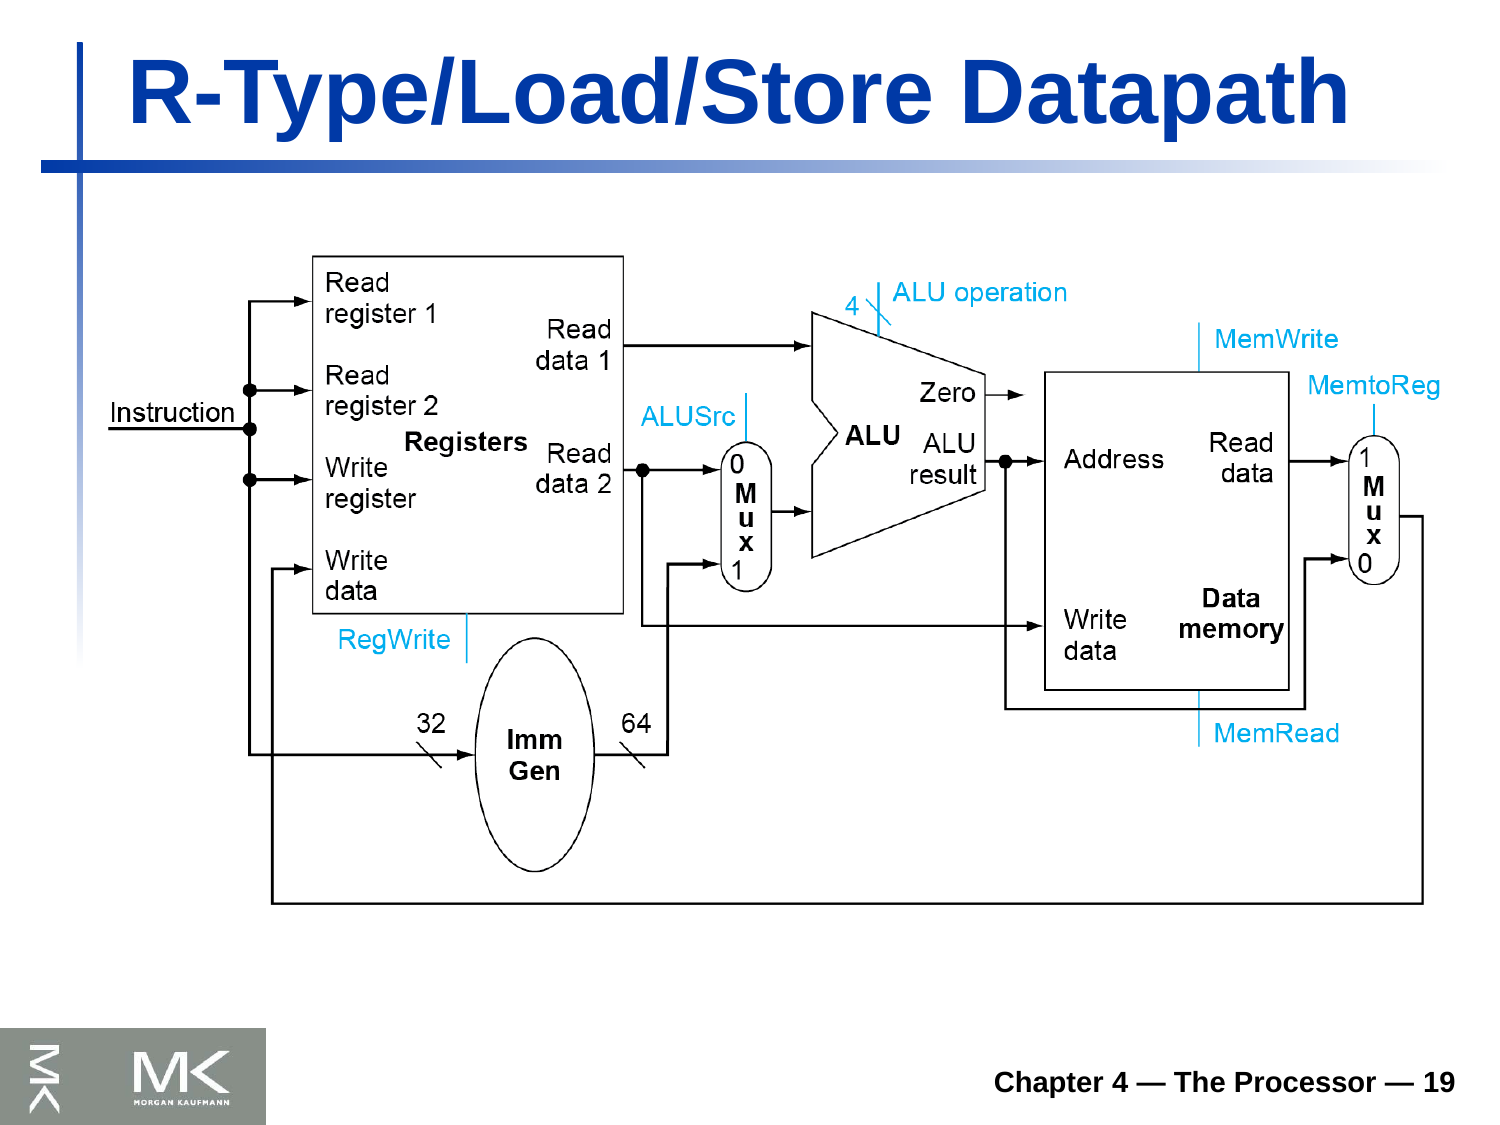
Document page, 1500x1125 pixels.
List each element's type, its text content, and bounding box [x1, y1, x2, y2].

title R-Type/Load/Store Datapath [112, 0, 1468, 149]
picture [0, 1028, 266, 1125]
text_box Chapter 4 — The Processor — ‹#› [277, 1046, 1471, 1106]
picture [108, 255, 1442, 906]
